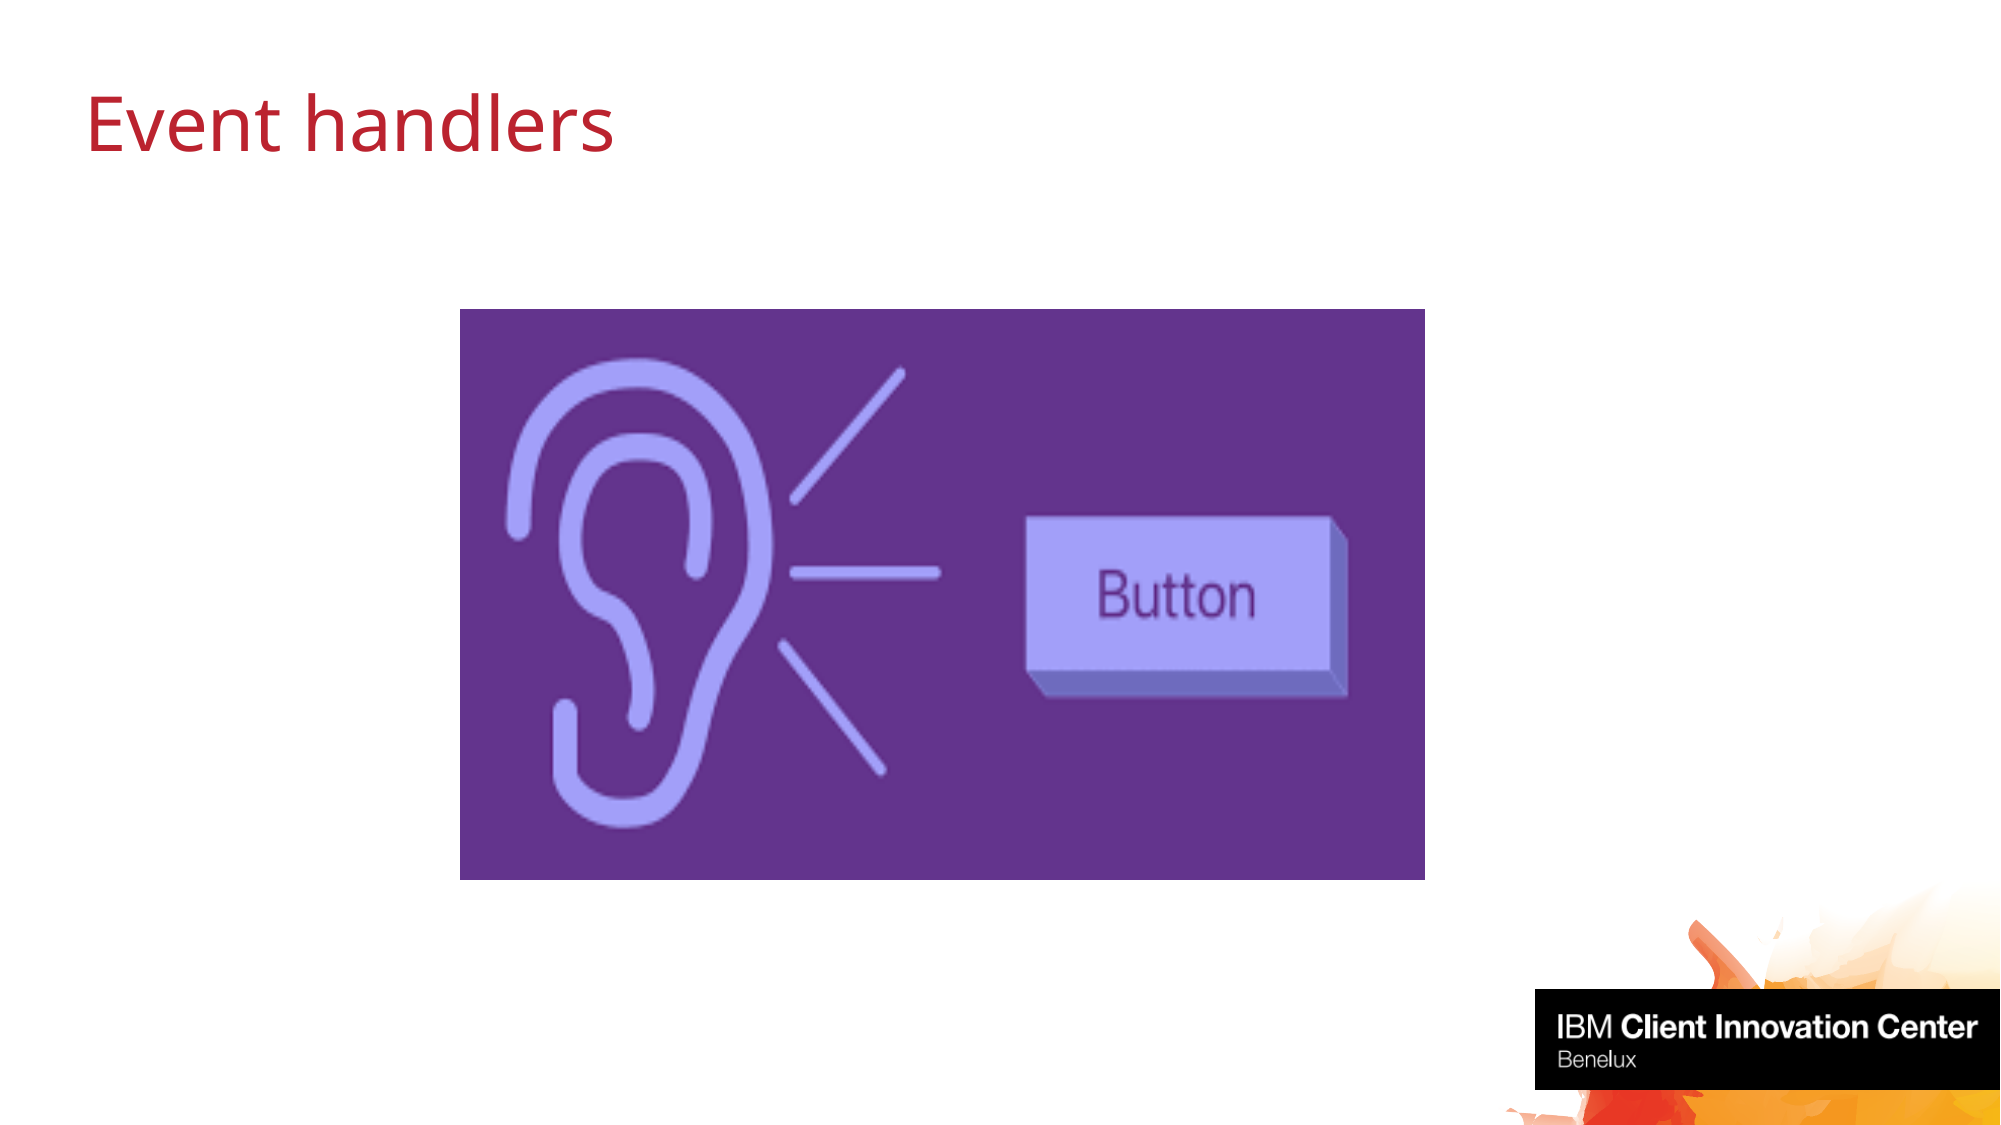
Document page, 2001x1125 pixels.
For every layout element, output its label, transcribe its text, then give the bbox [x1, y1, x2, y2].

picture [460, 309, 2000, 1125]
title Event handlers [69, 78, 1922, 176]
